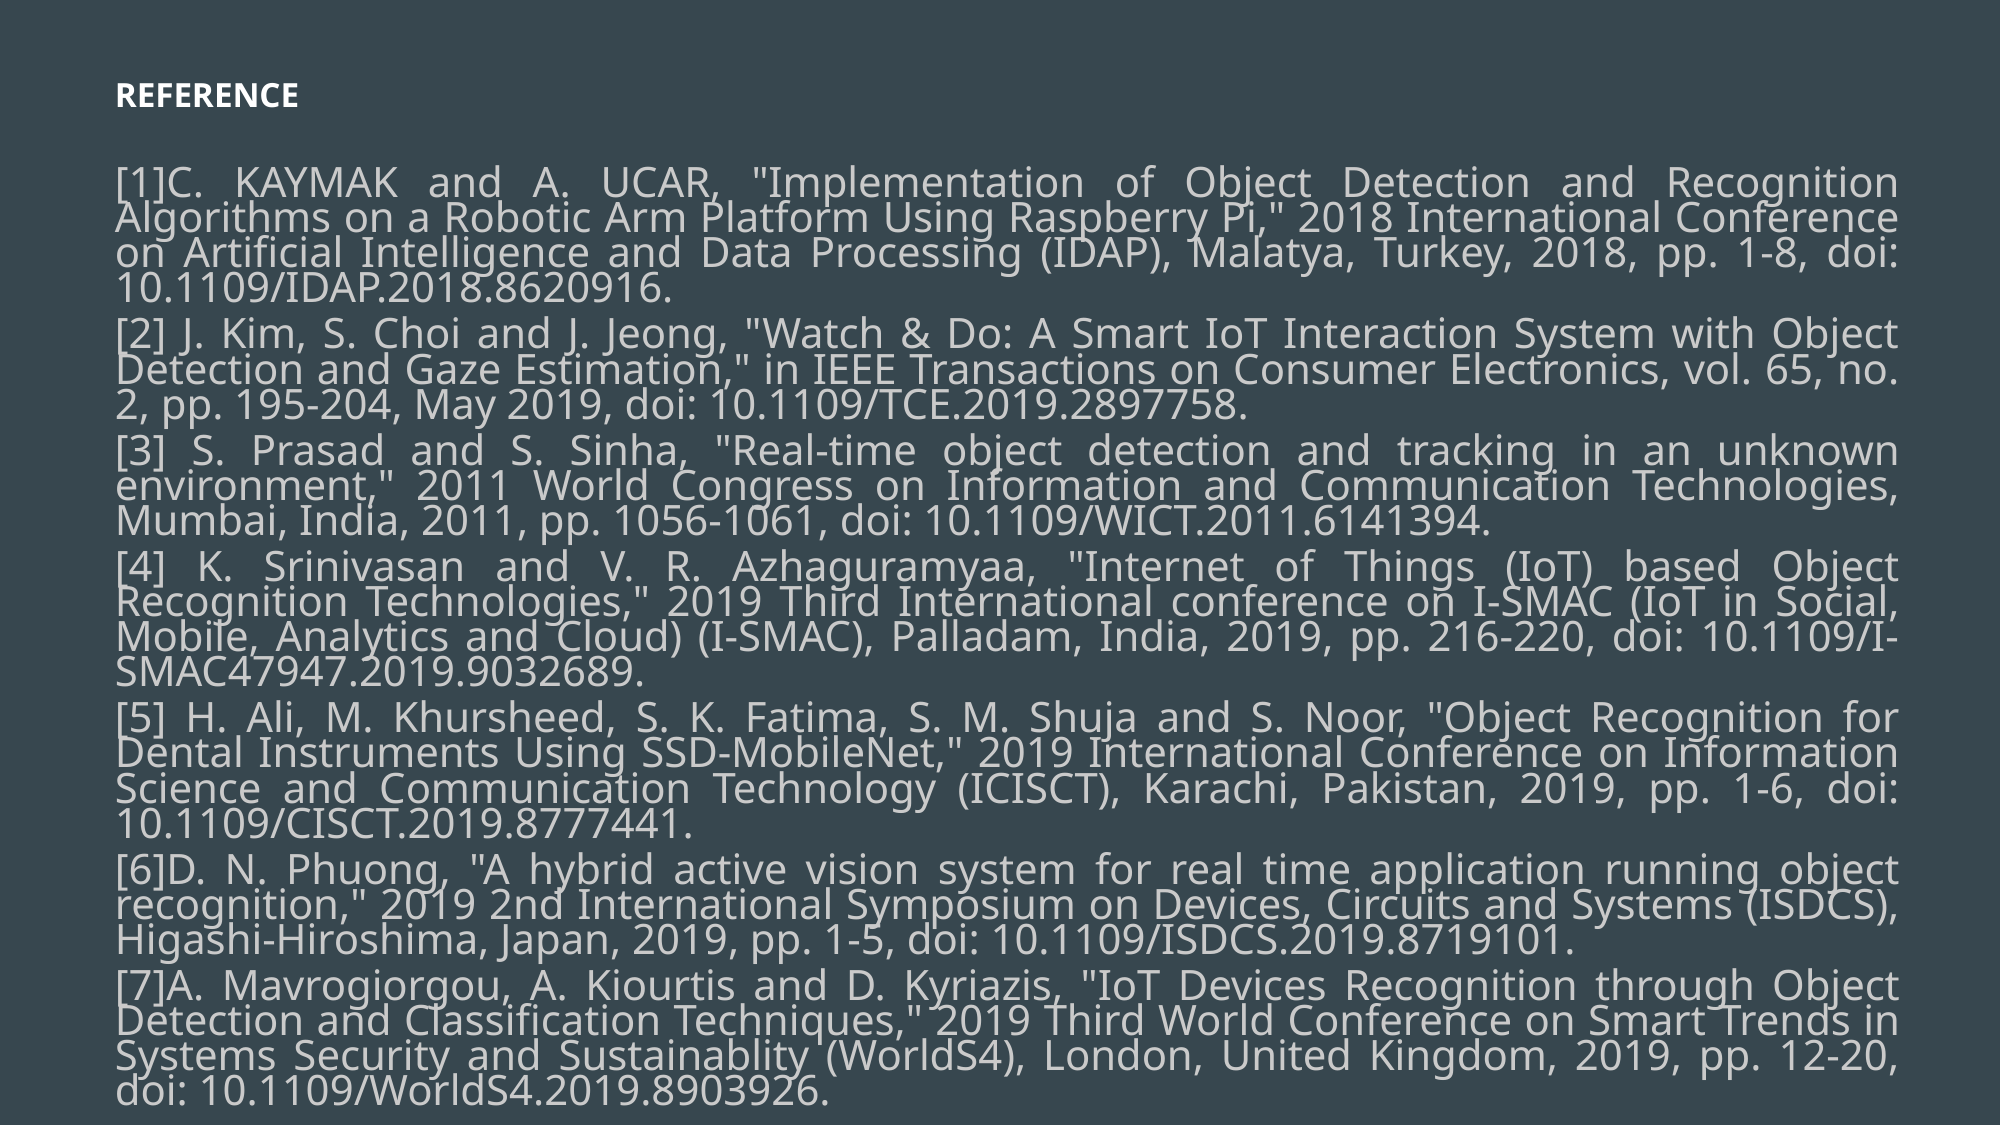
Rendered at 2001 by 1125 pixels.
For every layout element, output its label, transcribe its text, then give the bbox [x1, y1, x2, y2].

list [1]C. KAYMAK and A. UCAR, "Implementation of Object Detection and Recognition Algorithms on a Robotic Arm Platform Using Raspberry Pi," 2018 International Conference on Artificial Intelligence and Data Processing (IDAP), Malatya, Turkey, 2018, pp. 1-8, doi: 10.1109/IDAP.2018.8620916. [2] J. Kim, S. Choi and J. Jeong, "Watch & Do: A Smart IoT Interaction System with Object Detection and Gaze Estimation," in IEEE Transactions on Consumer Electronics, vol. 65, no. 2, pp. 195-204, May 2019, doi: 10.1109/TCE.2019.2897758. [3] S. Prasad and S. Sinha, "Real-time object detection and tracking in an unknown environment," 2011 World Congress on Information and Communication Technologies, Mumbai, India, 2011, pp. 1056-1061, doi: 10.1109/WICT.2011.6141394. [4] K. Srinivasan and V. R. Azhaguramyaa, "Internet of Things (IoT) based Object Recognition Technologies," 2019 Third International conference on I-SMAC (IoT in Social, Mobile, Analytics and Cloud) (I-SMAC), Palladam, India, 2019, pp. 216-220, doi: 10.1109/I-SMAC47947.2019.9032689. [5] H. Ali, M. Khursheed, S. K. Fatima, S. M. Shuja and S. Noor, "Object Recognition for Dental Instruments Using SSD-MobileNet," 2019 International Conference on Information Science and Communication Technology (ICISCT), Karachi, Pakistan, 2019, pp. 1-6, doi: 10.1109/CISCT.2019.8777441. [6]D. N. Phuong, "A hybrid active vision system for real time application running object recognition," 2019 2nd International Symposium on Devices, Circuits and Systems (ISDCS), Higashi-Hiroshima, Japan, 2019, pp. 1-5, doi: 10.1109/ISDCS.2019.8719101. [7]A. Mavrogiorgou, A. Kiourtis and D. Kyriazis, "IoT Devices Recognition through Object Detection and Classification Techniques," 2019 Third World Conference on Smart Trends in Systems Security and Sustainablity (WorldS4), London, United Kingdom, 2019, pp. 12-20, doi: 10.1109/WorldS4.2019.8903926. [99, 161, 1916, 1087]
title REFERENCE [99, 66, 1900, 161]
